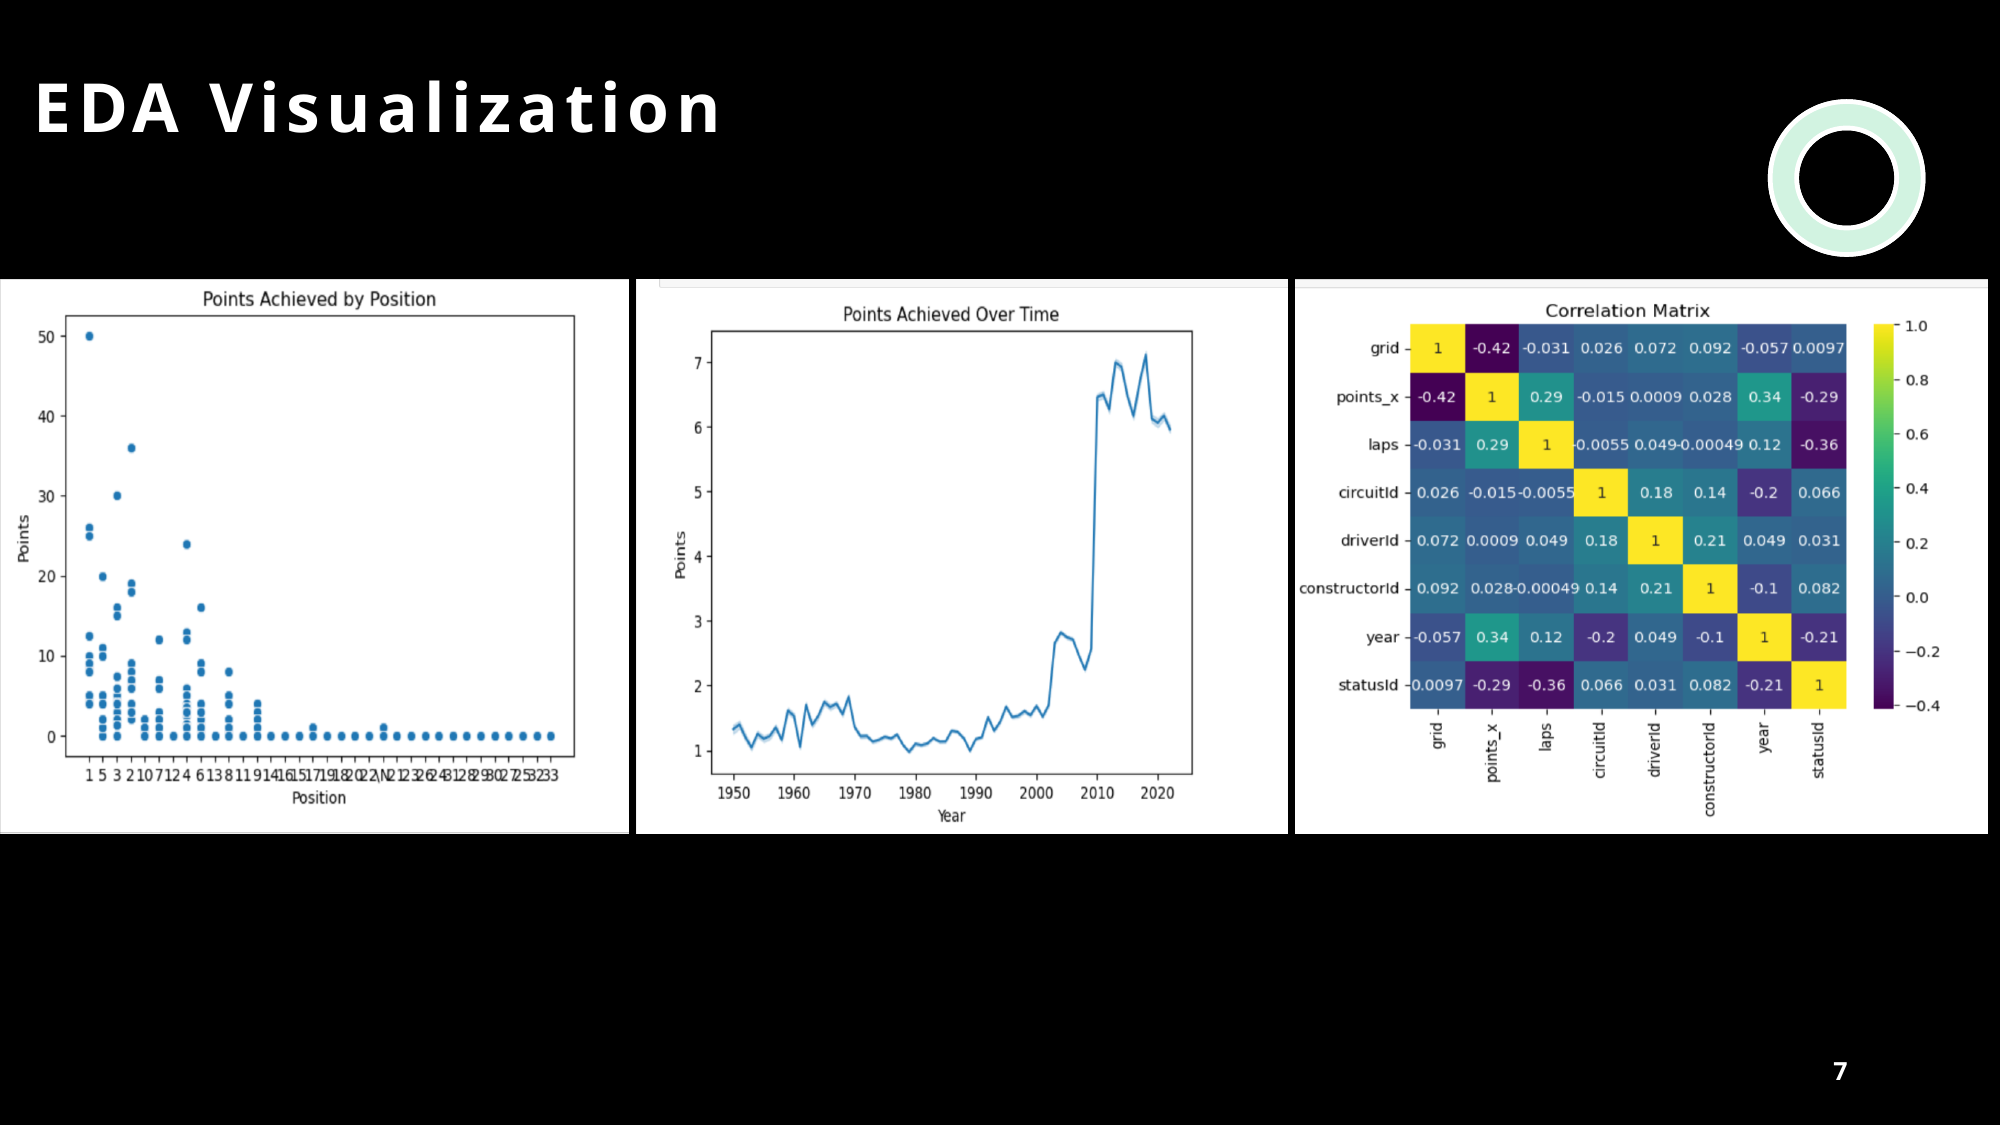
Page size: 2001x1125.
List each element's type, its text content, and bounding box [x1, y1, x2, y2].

picture [636, 279, 1288, 834]
slide_number 7 [1412, 1042, 1863, 1103]
picture [0, 279, 629, 834]
picture [1295, 279, 1988, 834]
title EDA Visualization [19, 64, 1166, 237]
